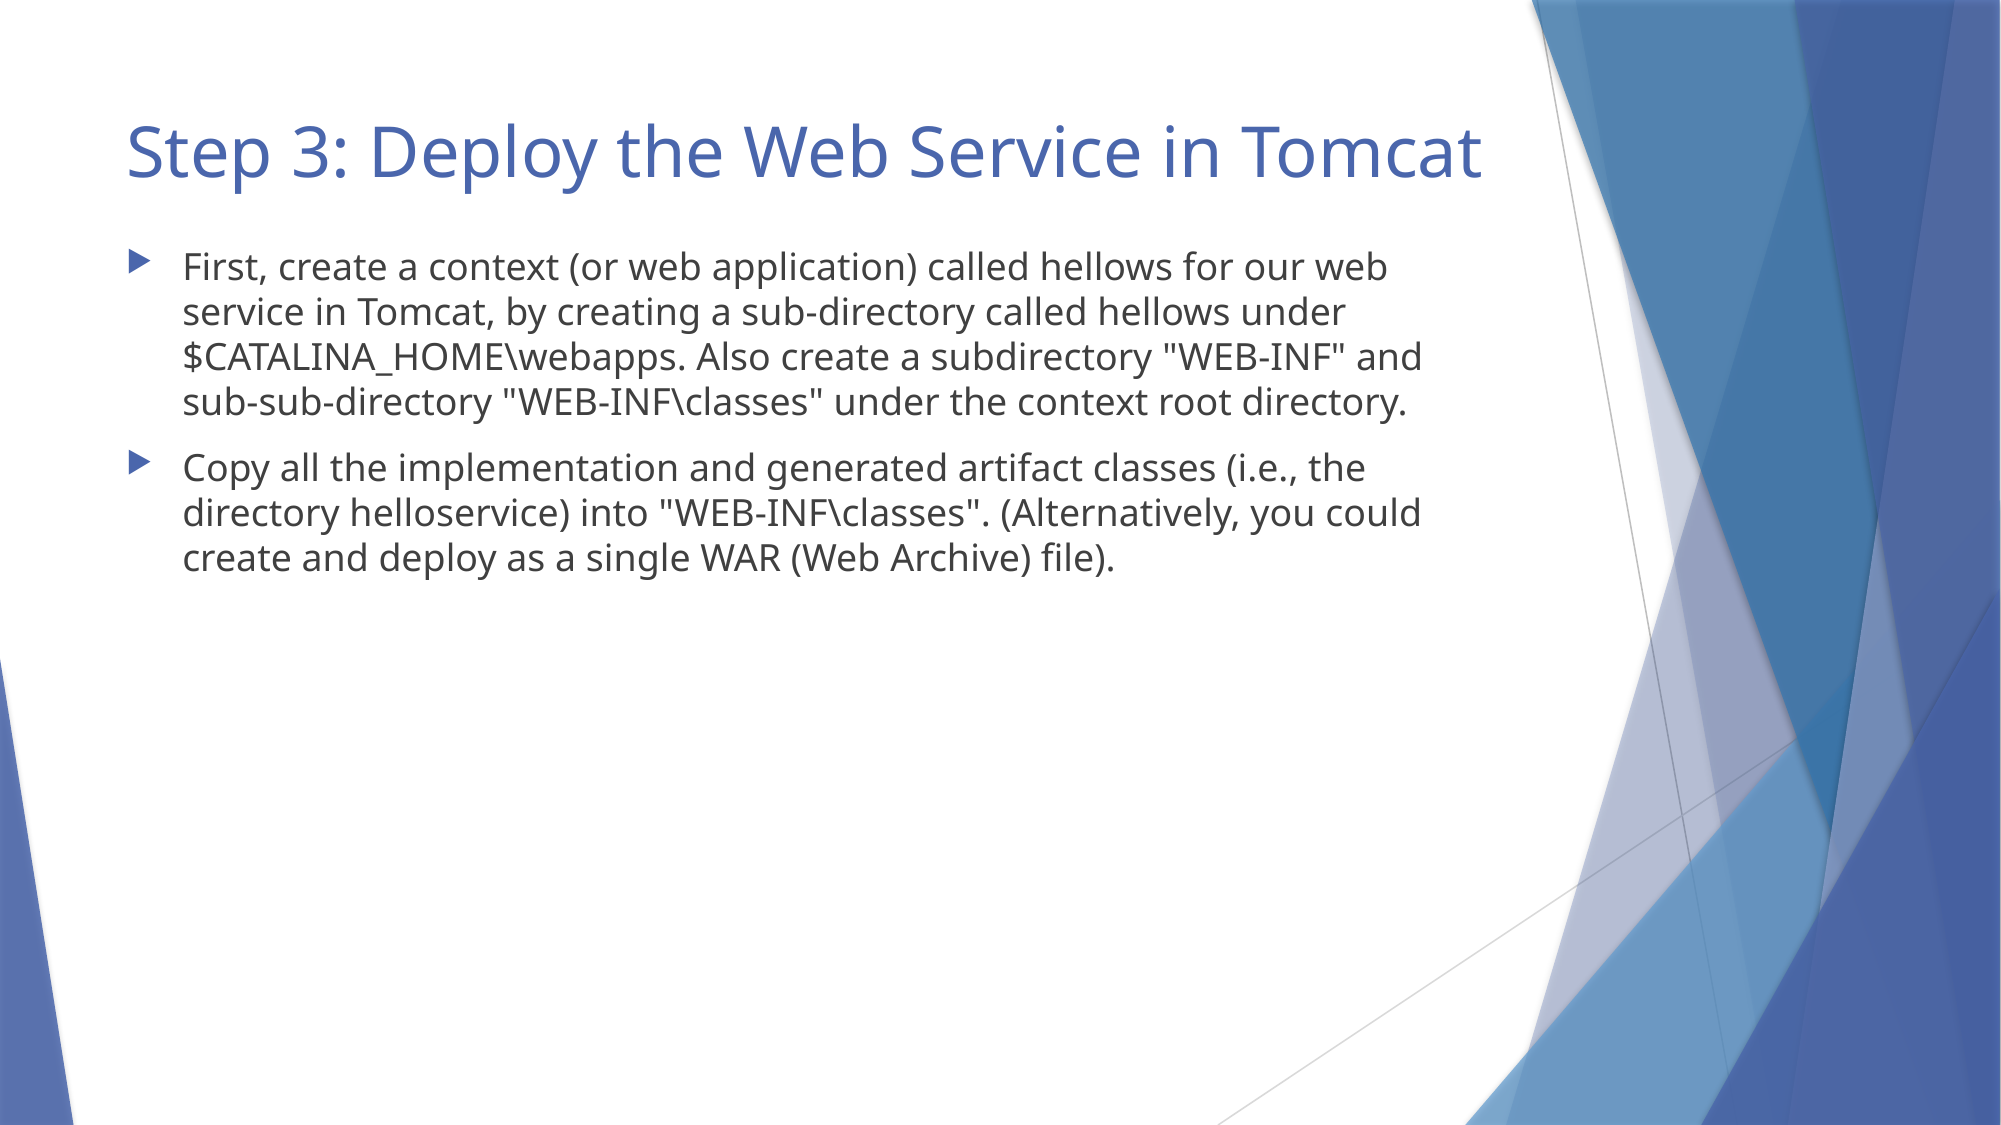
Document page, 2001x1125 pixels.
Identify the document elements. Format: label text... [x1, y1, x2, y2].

title Step 3: Deploy the Web Service in Tomcat [111, 99, 1522, 221]
list First, create a context (or web application) called hellows for our web service in Tomcat, by creating a sub-directory called hellows under $CATALINA_HOME\webapps. Also create a subdirectory "WEB-INF" and sub-sub-directory "WEB-INF\classes" under the context root directory. Copy all the implementation and generated artifact classes (i.e., the directory helloservice) into "WEB-INF\classes". (Alternatively, you could create and deploy as a single WAR (Web Archive) file). [111, 235, 1522, 991]
